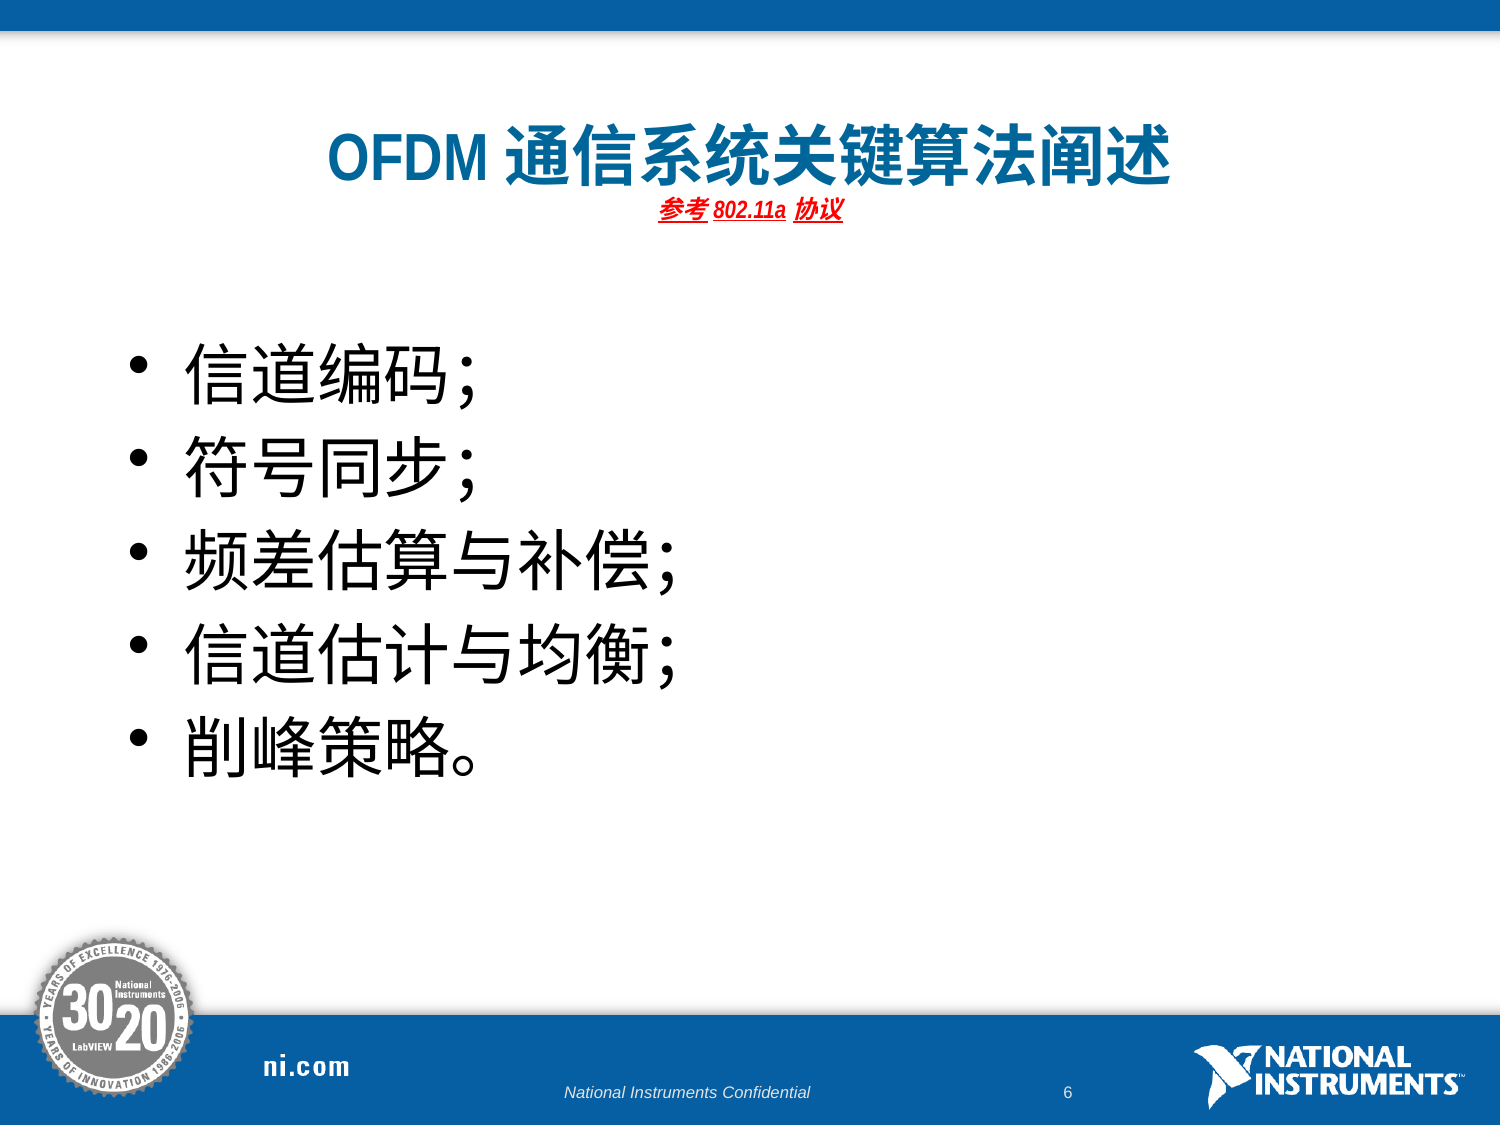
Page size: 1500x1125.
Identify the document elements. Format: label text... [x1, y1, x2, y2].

list 信道编码； 符号同步； 频差估算与补偿； 信道估计与均衡； 削峰策略。 [112, 324, 1388, 926]
title OFDM通信系统关键算法阐述 参考802.11a协议 [112, 99, 1388, 238]
picture [0, 0, 1500, 1125]
